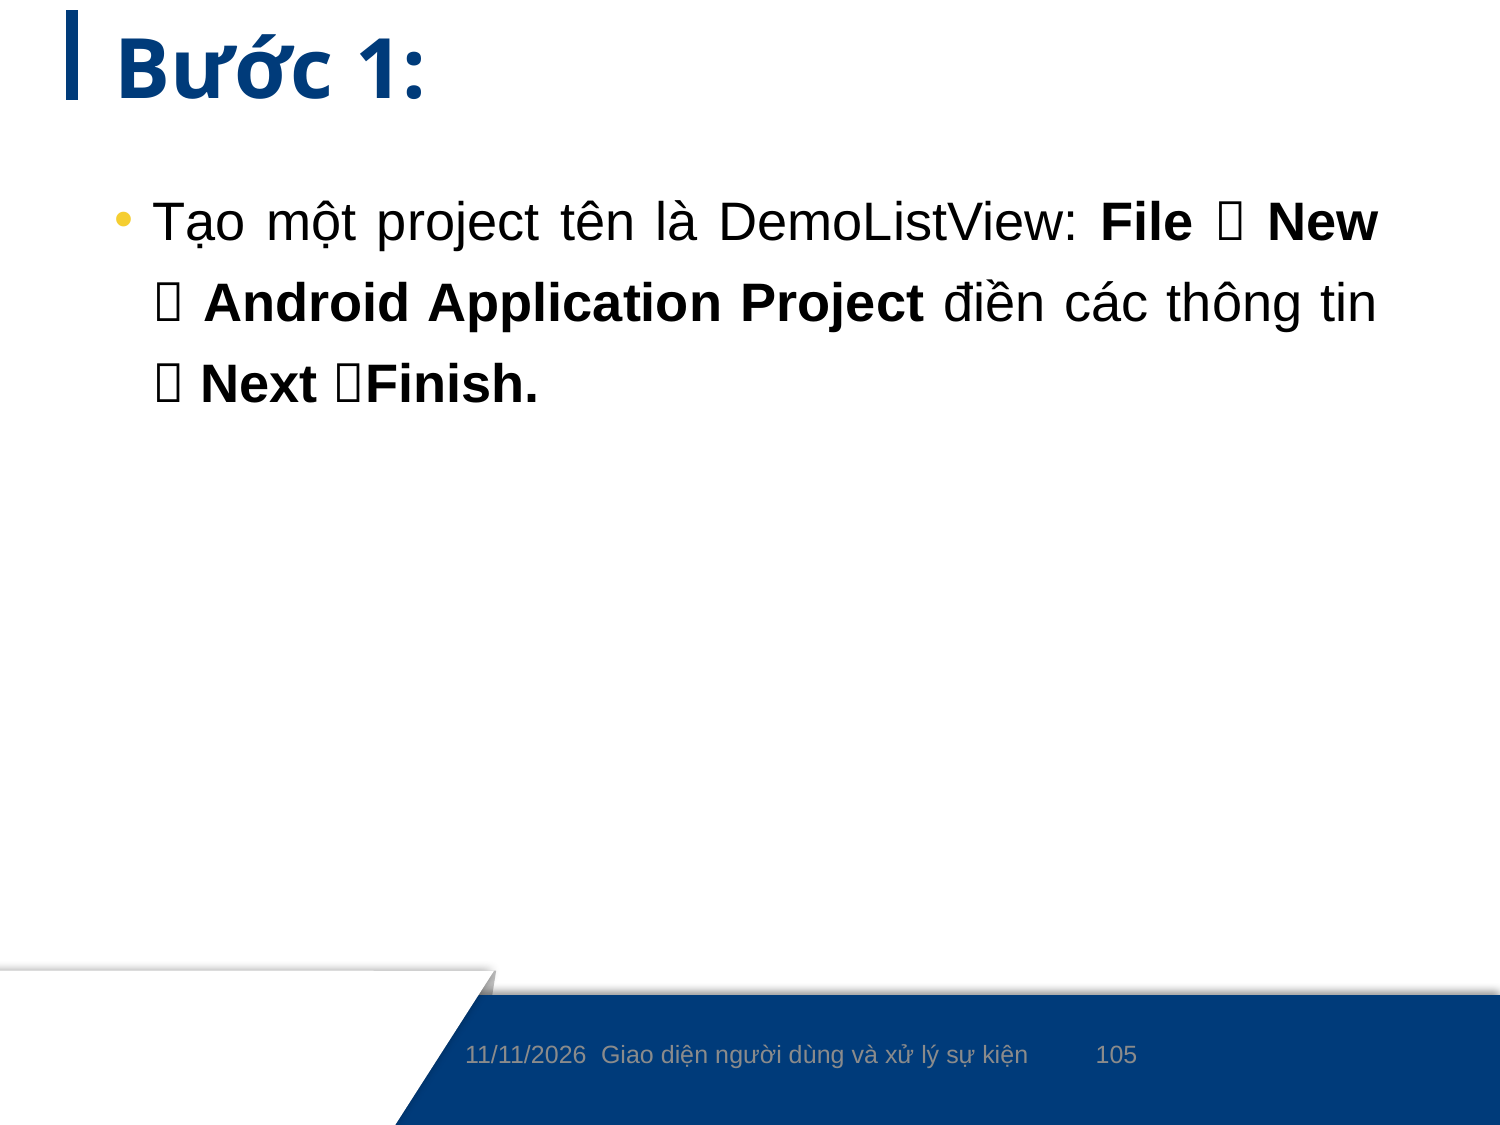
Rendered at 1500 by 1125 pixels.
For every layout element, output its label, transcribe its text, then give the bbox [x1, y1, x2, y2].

title Bước 1: [99, 5, 1394, 138]
footer Giao diện người dùng và xử lý sự kiện [561, 1023, 815, 1084]
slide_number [450, 1023, 561, 1084]
list Tạo một project tên là DemoListView: File  New  Android Application Project điền các thông tin  Next Finish. [99, 162, 1394, 882]
slide_number 105 [815, 1023, 1153, 1084]
